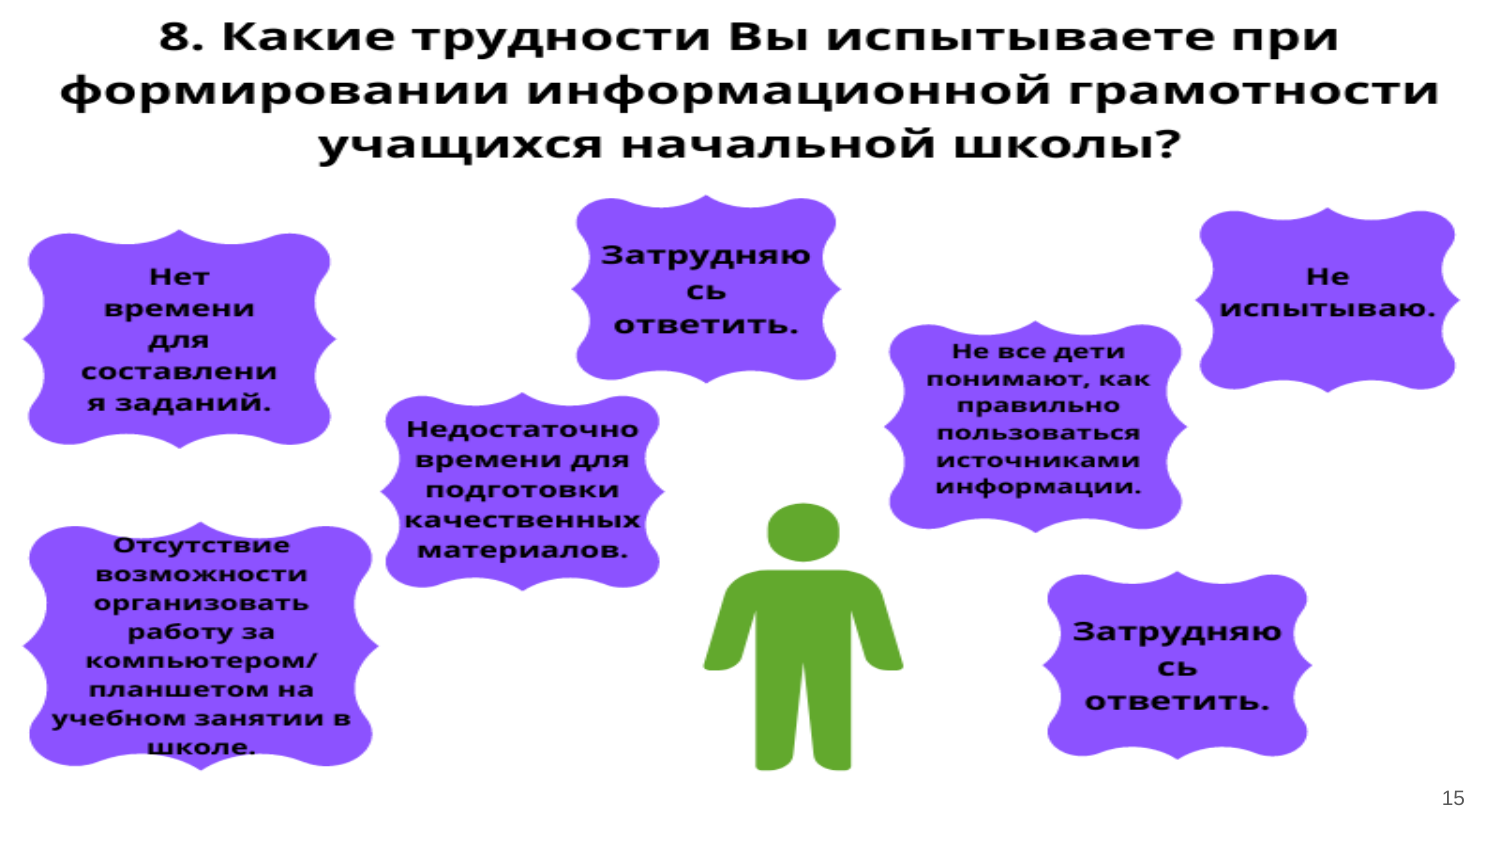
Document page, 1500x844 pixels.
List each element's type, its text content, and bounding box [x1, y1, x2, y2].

slide_number 15 [1389, 794, 1480, 830]
picture [0, 0, 1500, 787]
